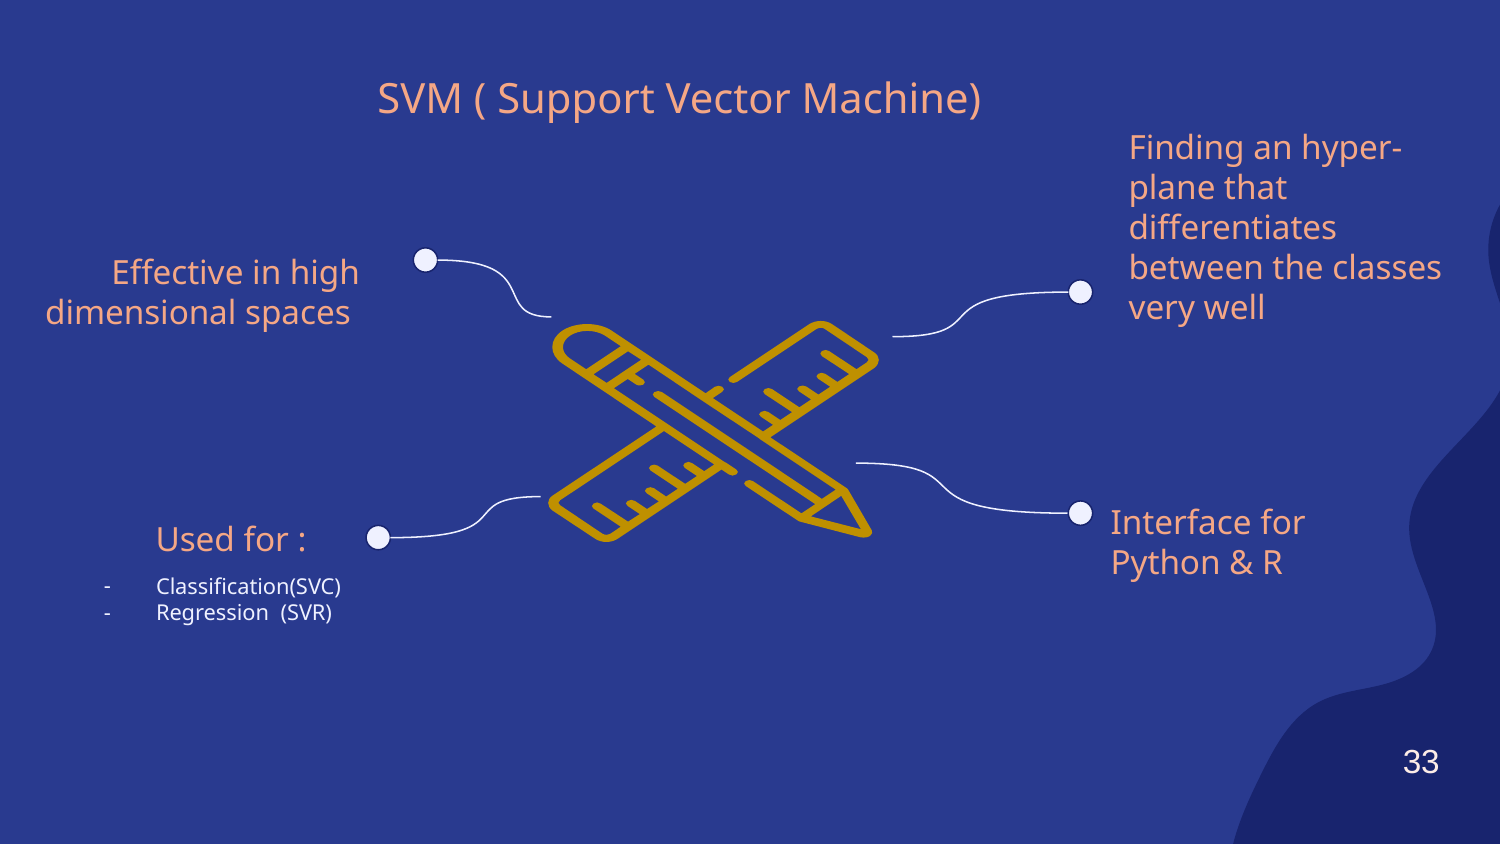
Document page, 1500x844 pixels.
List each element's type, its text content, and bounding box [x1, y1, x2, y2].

text_box [1068, 279, 1093, 305]
title Effective in high dimensional spaces [0, 205, 376, 387]
text_box 33 [1388, 732, 1464, 788]
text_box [437, 259, 552, 318]
text_box [413, 247, 438, 273]
text_box [366, 525, 388, 550]
text_box Finding an hyper-plane that differentiates between the classes very well [1113, 111, 1486, 238]
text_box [390, 496, 541, 538]
text_box [548, 320, 879, 542]
subtitle Classification(SVC) Regression (SVR) [65, 557, 514, 701]
title SVM ( Support Vector Machine) [11, 56, 1358, 181]
title Interface for Python & R [1095, 500, 1352, 596]
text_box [892, 291, 1069, 337]
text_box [855, 462, 1069, 514]
title Used for : [65, 478, 322, 557]
text_box [1070, 500, 1093, 526]
